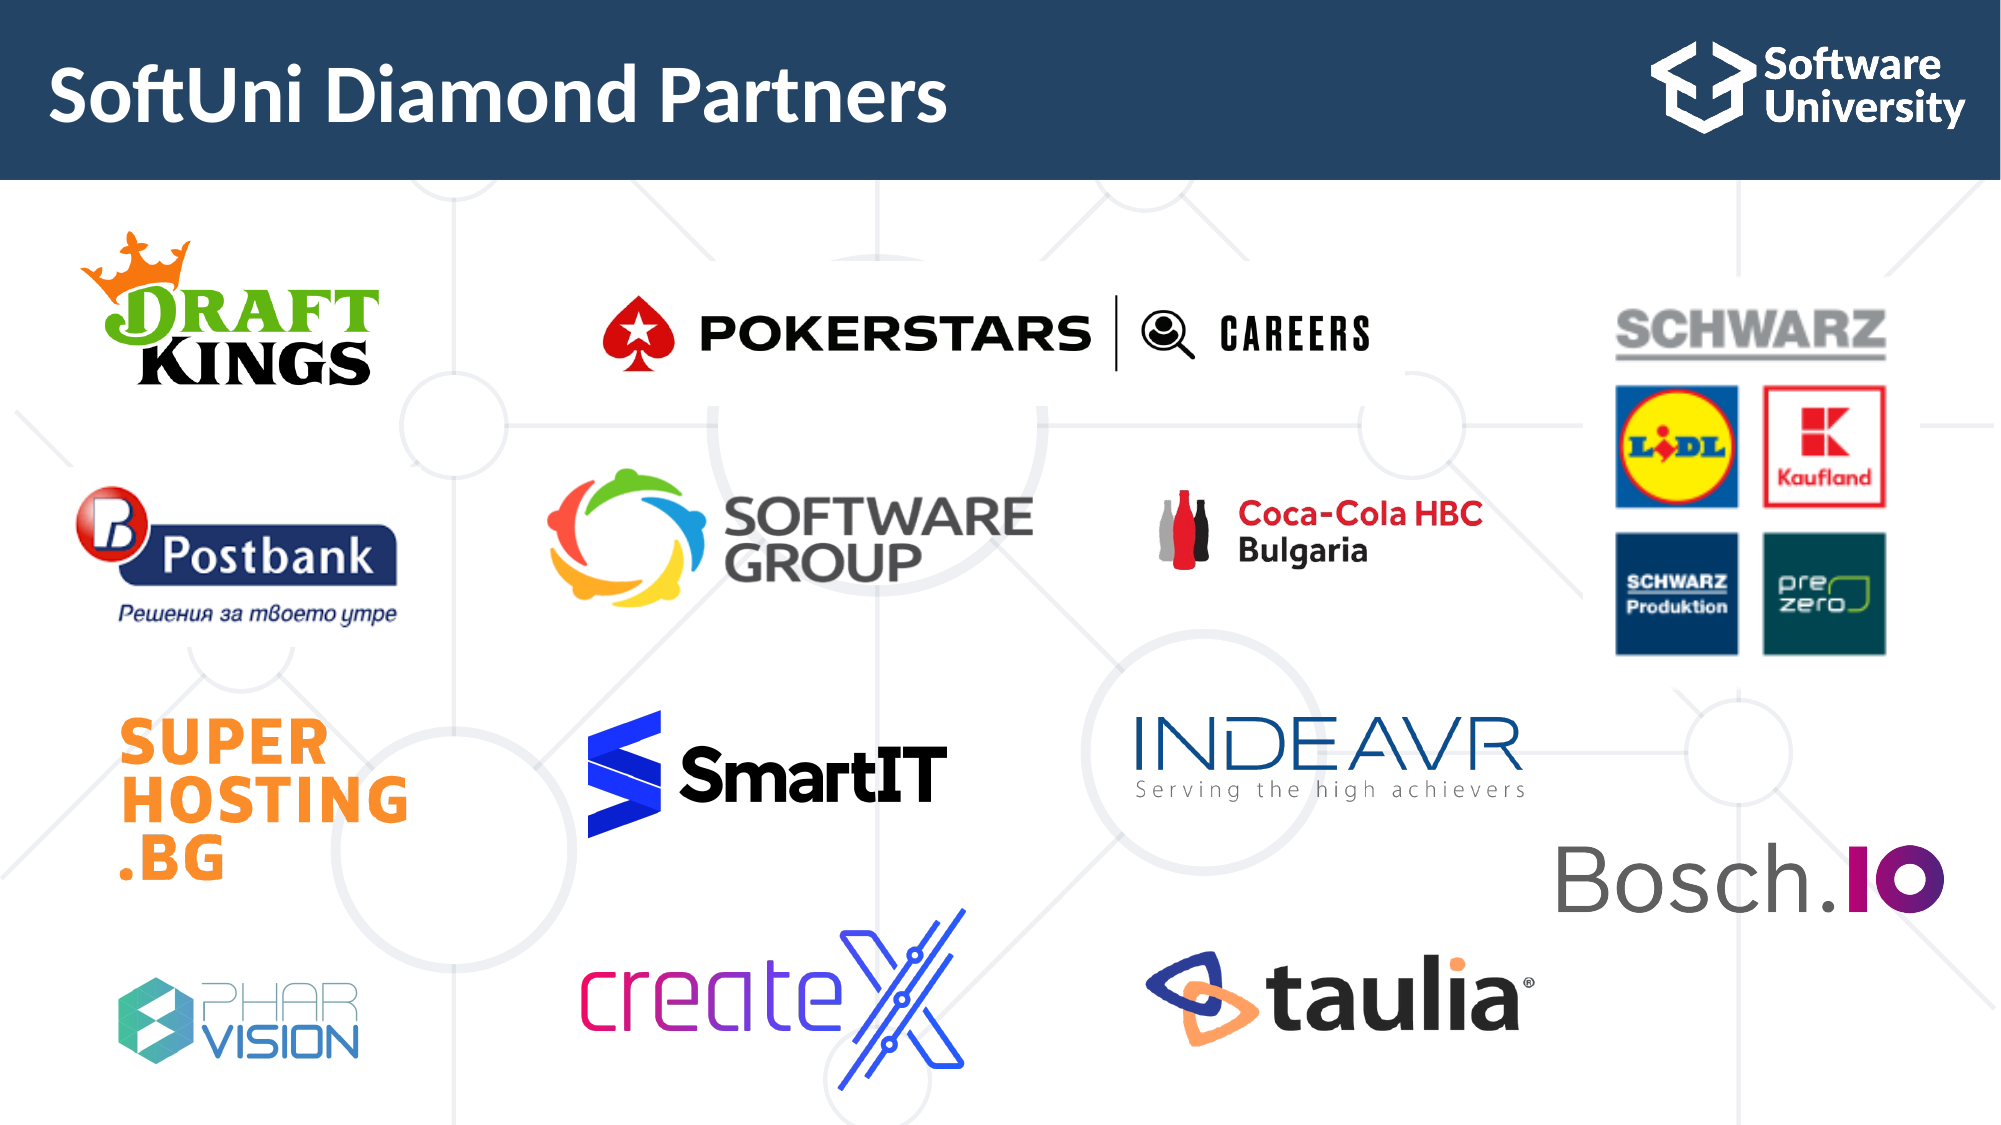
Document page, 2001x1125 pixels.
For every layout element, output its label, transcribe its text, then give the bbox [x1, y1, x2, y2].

picture [491, 433, 1088, 647]
picture [80, 203, 381, 413]
title SoftUni Diamond Partners [31, 16, 1625, 162]
picture [564, 261, 1492, 656]
picture [1651, 41, 1966, 134]
picture [1583, 276, 1920, 690]
picture [99, 951, 380, 1077]
picture [577, 905, 971, 1094]
picture [57, 467, 422, 647]
picture [566, 704, 981, 848]
picture [112, 709, 413, 890]
picture [1119, 715, 2000, 1069]
